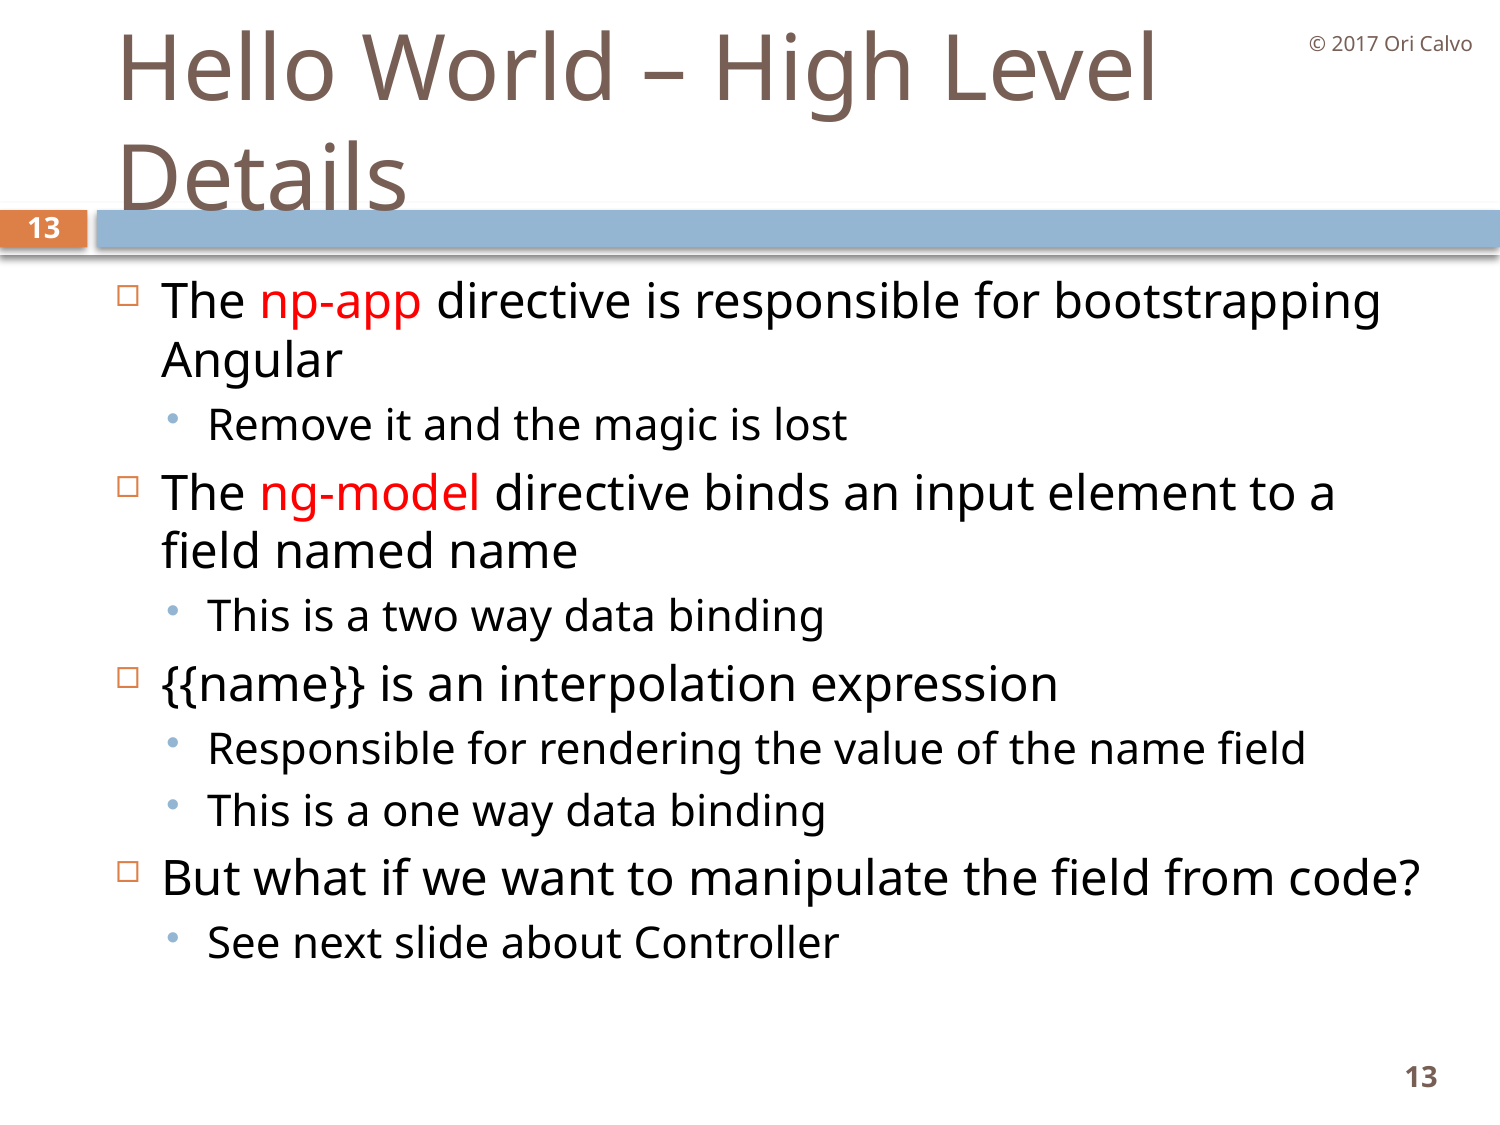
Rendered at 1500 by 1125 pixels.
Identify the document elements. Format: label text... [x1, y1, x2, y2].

slide_number 13 [0, 208, 88, 249]
list The np-app directive is responsible for bootstrapping Angular Remove it and the magic is lost The ng-model directive binds an input element to a field named name This is a two way data binding {{name}} is an interpolation expression Responsible for rendering the value of the name field This is a one way data binding But what if we want to manipulate the field from code? See next slide about Controller [100, 262, 1438, 1000]
title Hello World – High Level Details [100, 37, 1438, 200]
footer © 2017 Ori Calvo [1281, 0, 1500, 90]
